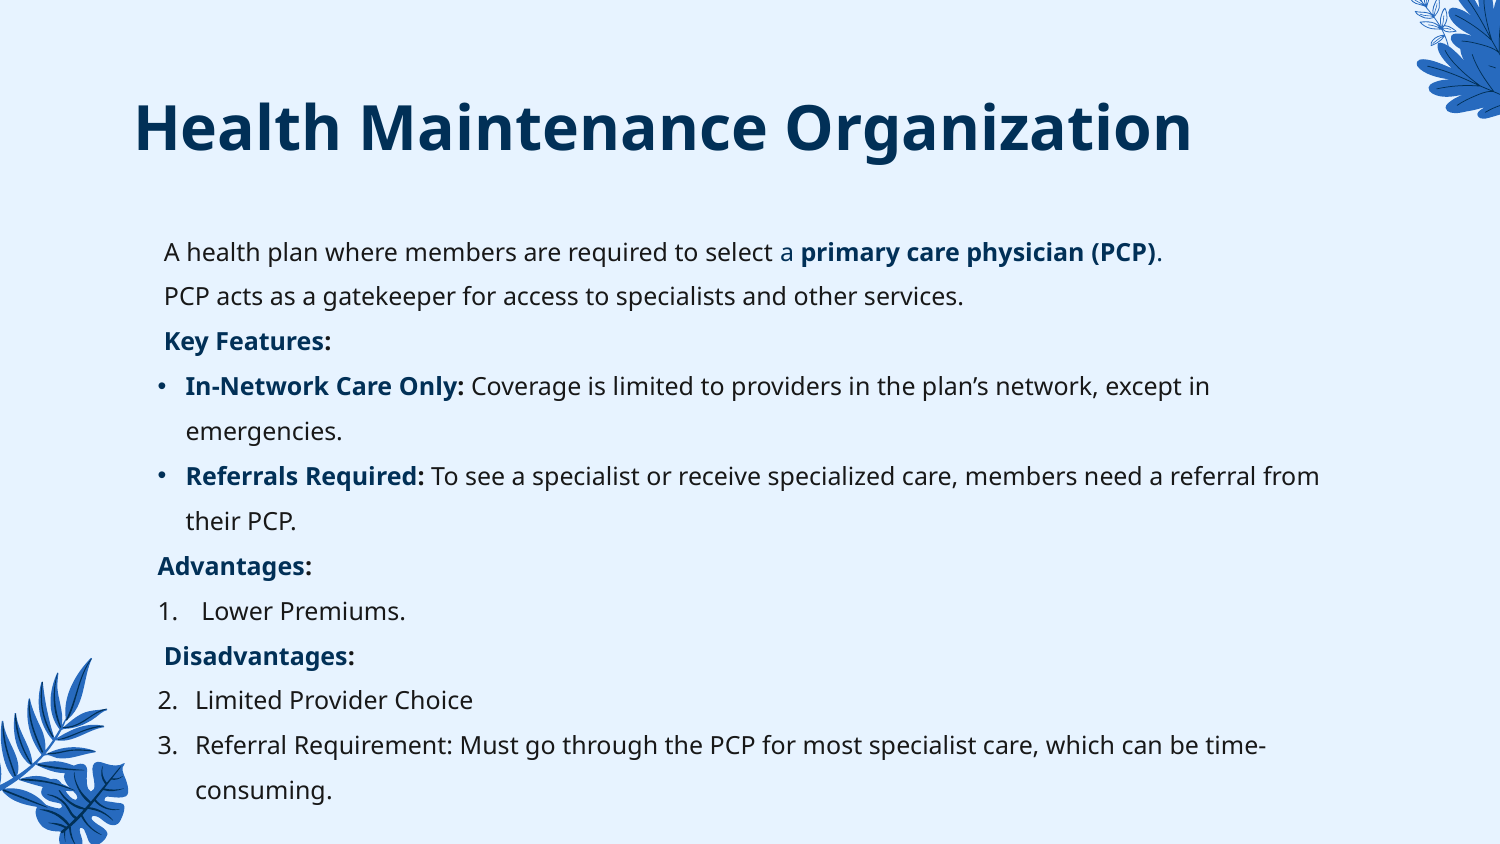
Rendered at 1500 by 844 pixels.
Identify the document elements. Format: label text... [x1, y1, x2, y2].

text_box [1407, 0, 1500, 121]
subtitle A health plan where members are required to select a primary care physician (PCP). PCP acts as a gatekeeper for access to specialists and other services. Key Features: In-Network Care Only: Coverage is limited to providers in the plan’s network, except in emergencies. Referrals Required: To see a specialist or receive specialized care, members need a referral from their PCP. Advantages: Lower Premiums. Disadvantages: Limited Provider Choice Referral Requirement: Must go through the PCP for most specialist care, which can be time-consuming. [142, 206, 1384, 844]
title Health Maintenance Organization [118, 72, 1383, 167]
